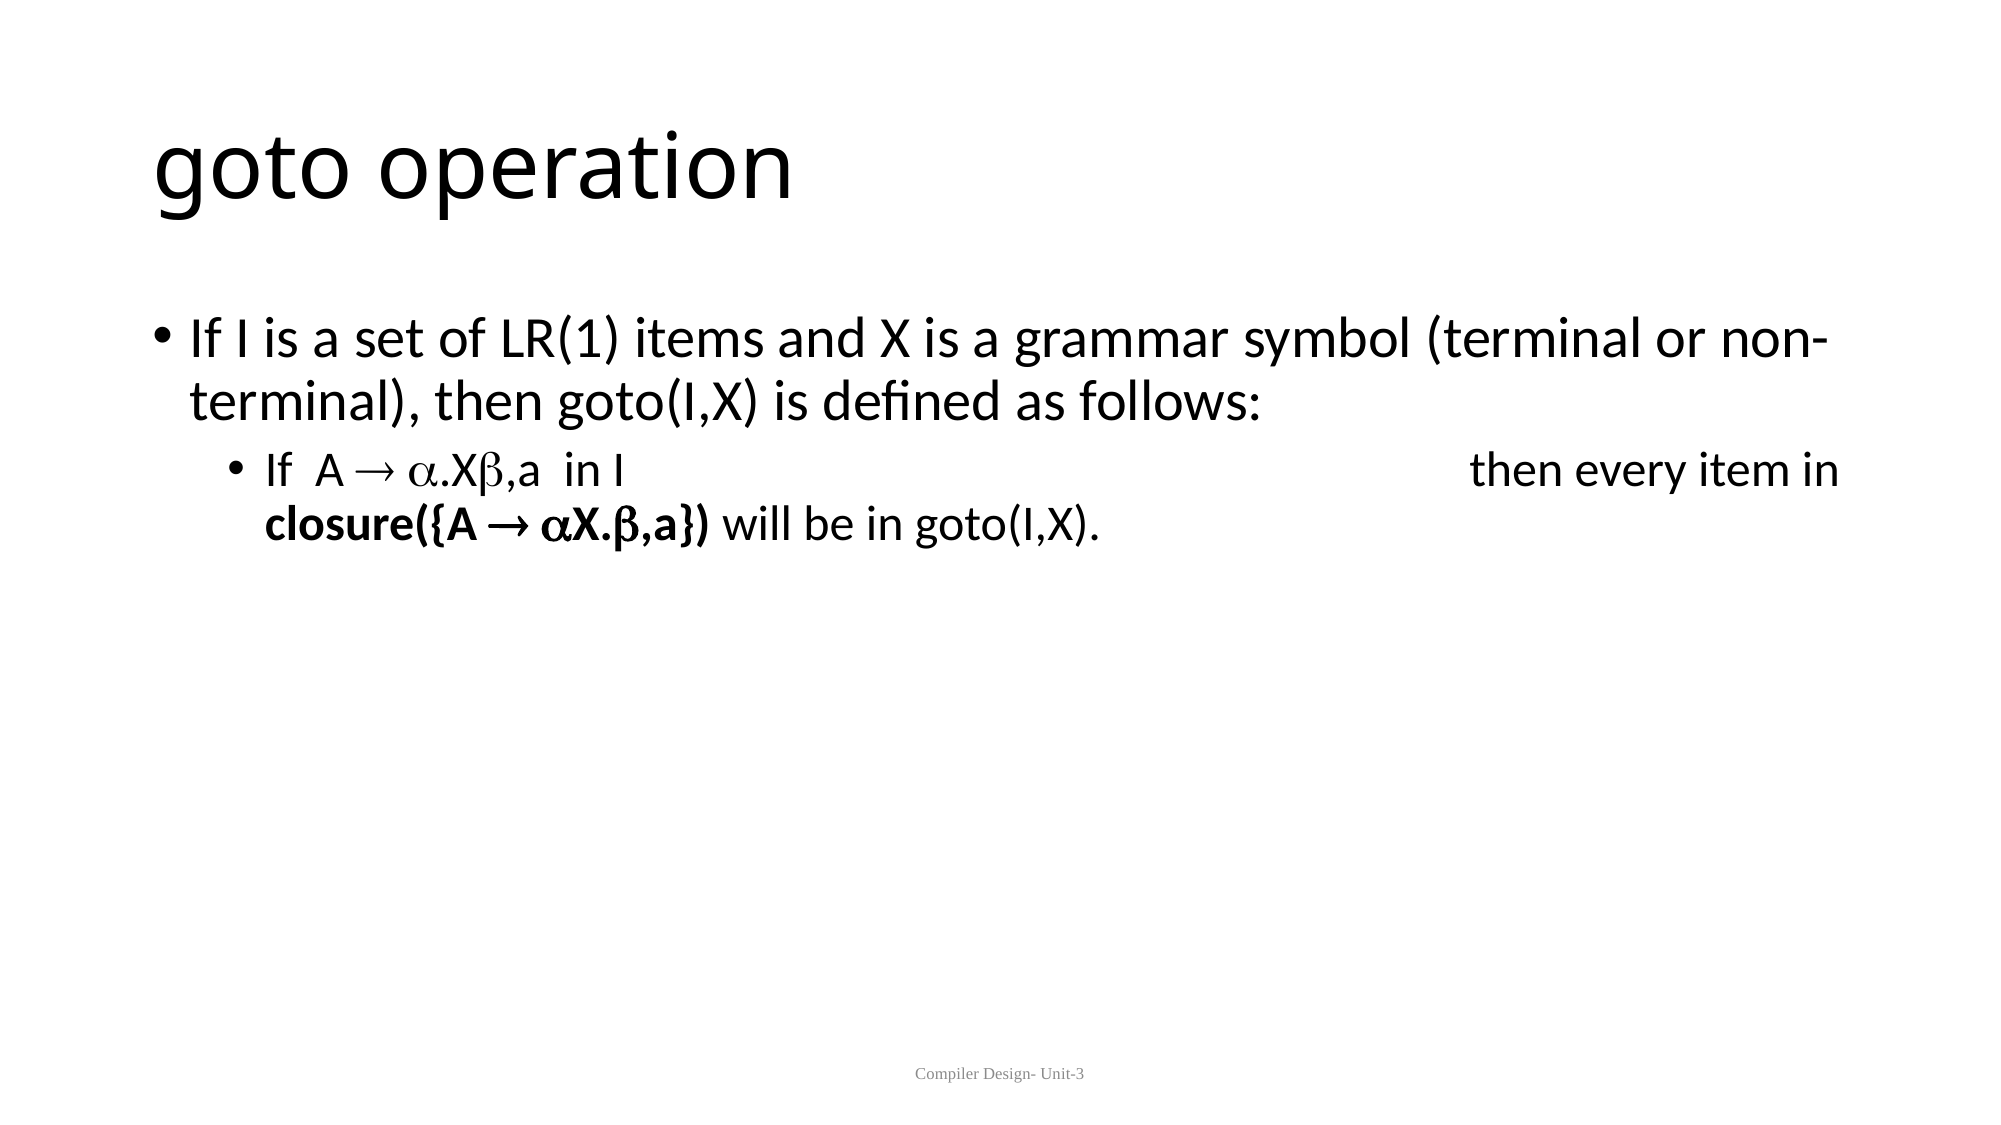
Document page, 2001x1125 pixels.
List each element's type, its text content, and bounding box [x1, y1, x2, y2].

list If I is a set of LR(1) items and X is a grammar symbol (terminal or non-terminal), then goto(I,X) is defined as follows: If A  .X,a in I then every item in closure({A  X.,a}) will be in goto(I,X). [137, 299, 1863, 1014]
title goto operation [137, 59, 1863, 278]
footer Compiler Design- Unit-3 [662, 1042, 1338, 1103]
